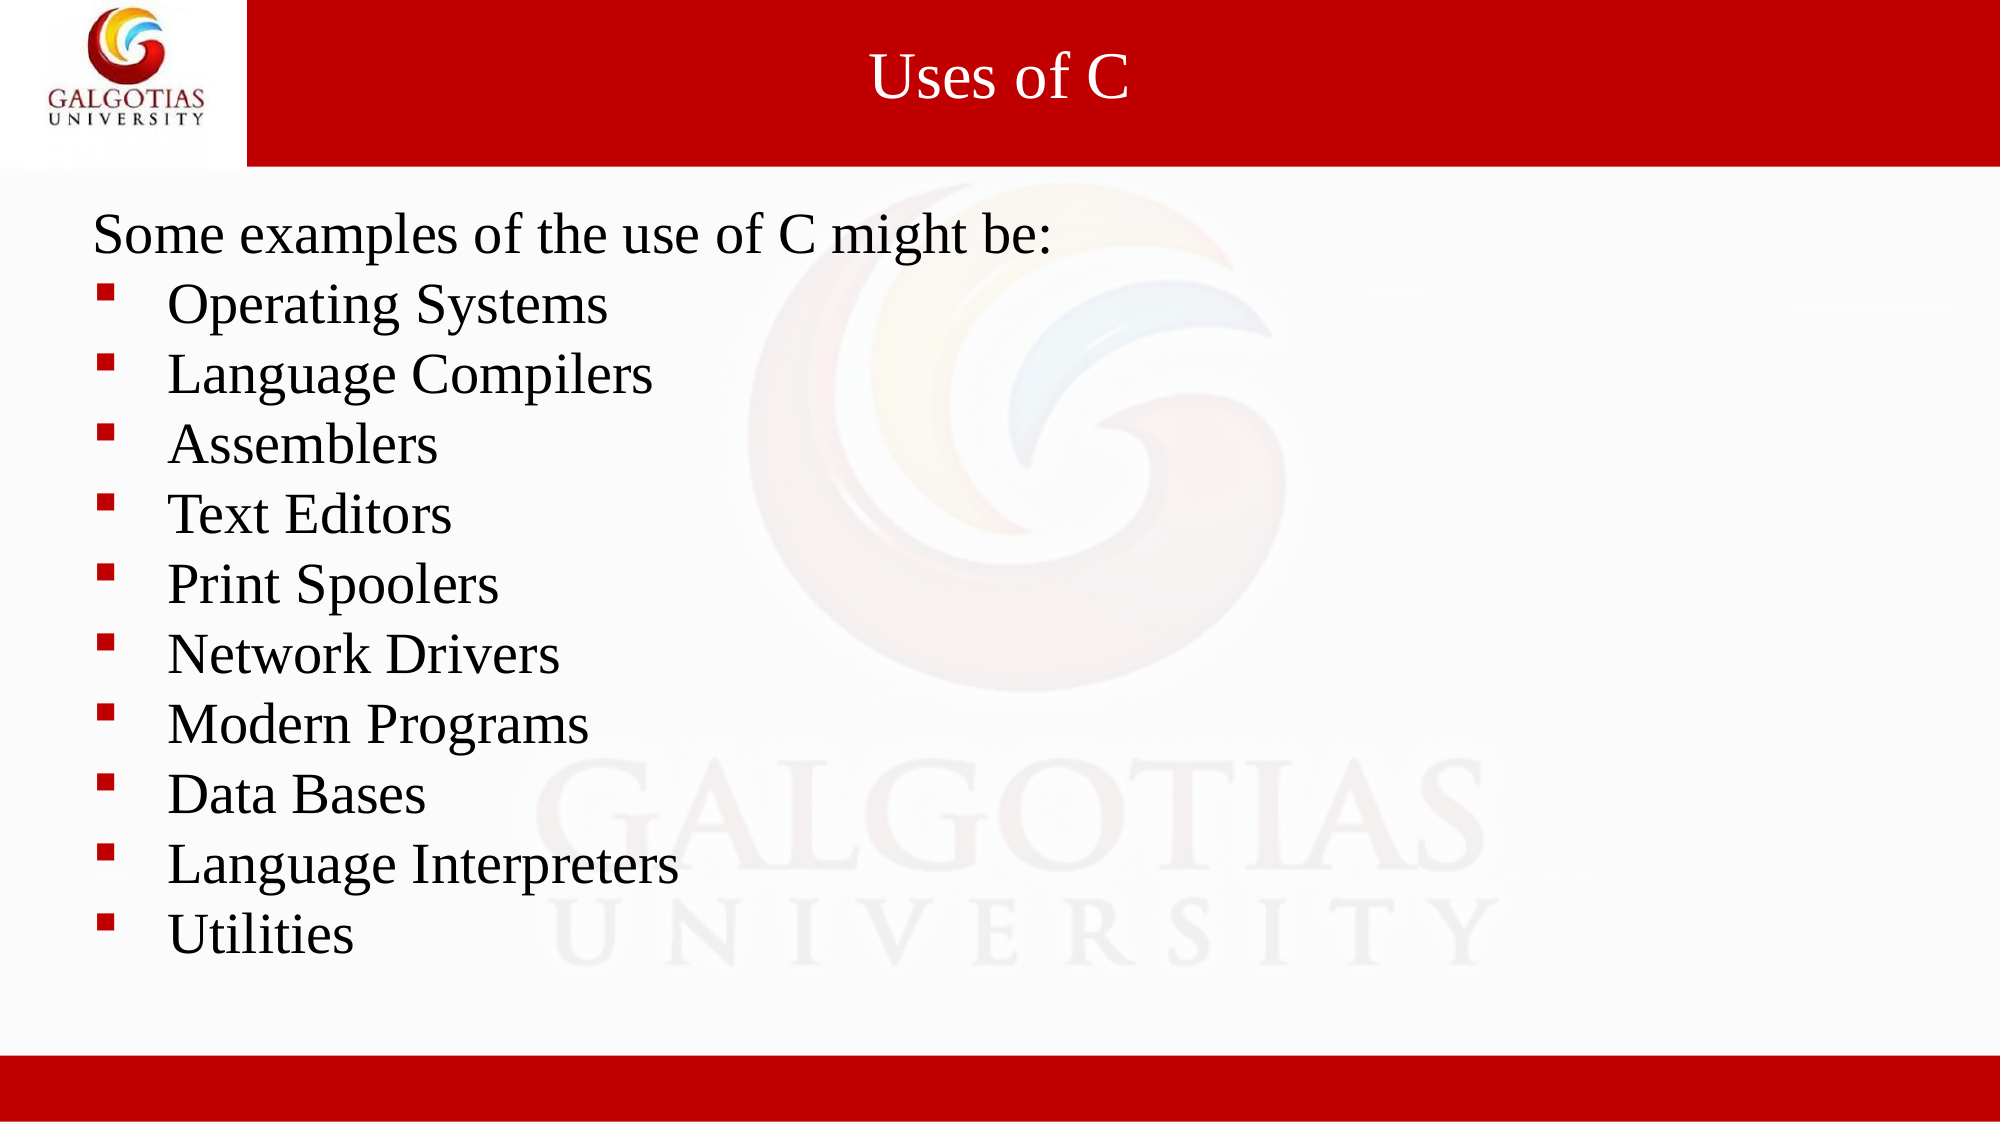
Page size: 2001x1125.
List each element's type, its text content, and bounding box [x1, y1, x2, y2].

text_box Some examples of the use of C might be: Operating Systems Language Compilers Assemblers Text Editors Print Spoolers Network Drivers Modern Programs Data Bases Language Interpreters Utilities [77, 187, 1897, 973]
text_box [0, 1055, 2000, 1122]
text_box Uses of C [247, 0, 2000, 167]
picture [0, 0, 247, 169]
